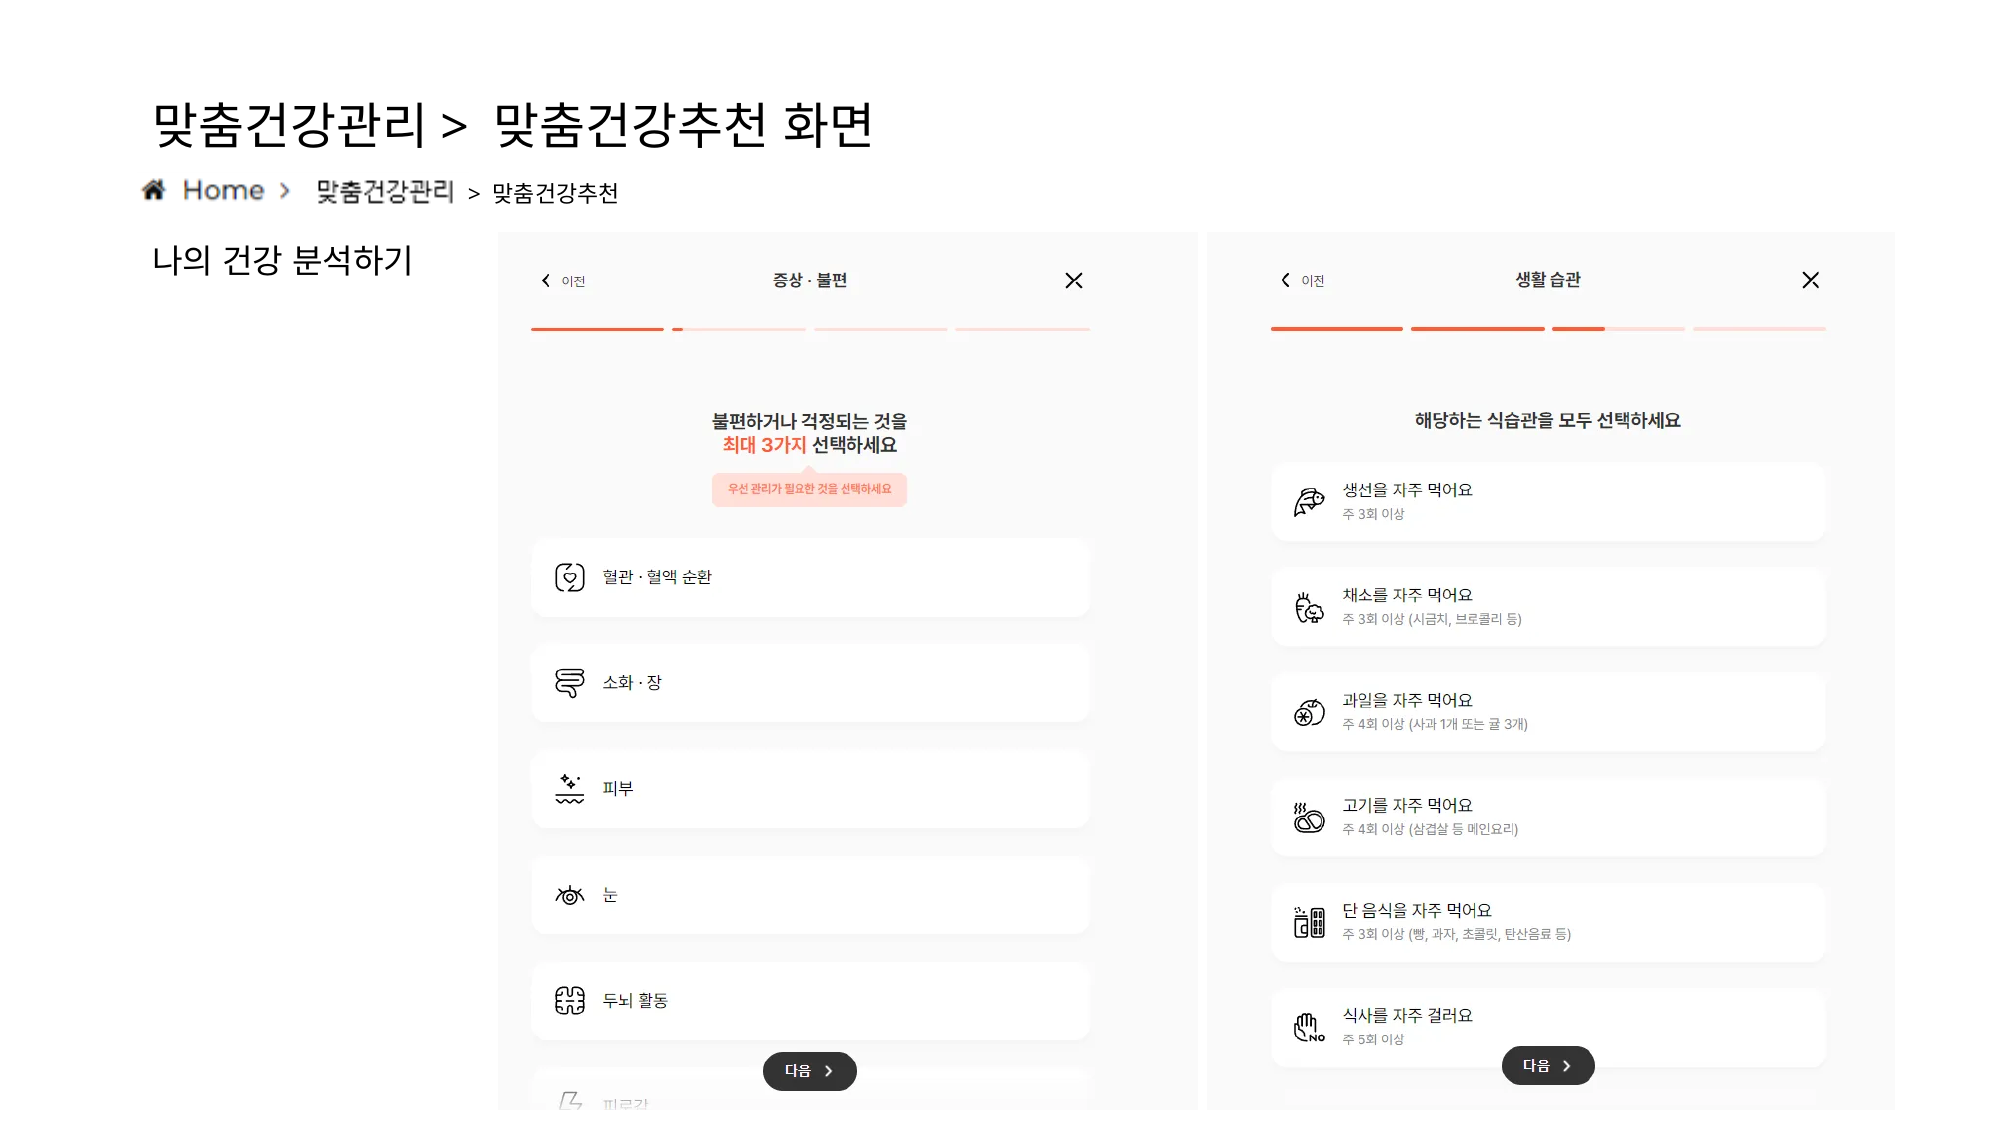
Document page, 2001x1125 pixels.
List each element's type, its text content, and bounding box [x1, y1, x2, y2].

title 맞춤건강관리> 맞춤건강추천 화면 [137, 85, 960, 172]
text_box 나의 건강 분석하기 [137, 232, 498, 288]
picture [1207, 232, 1895, 1110]
picture [498, 232, 1198, 1110]
text_box > 맞춤건강추천 [469, 171, 650, 214]
picture [137, 171, 469, 216]
